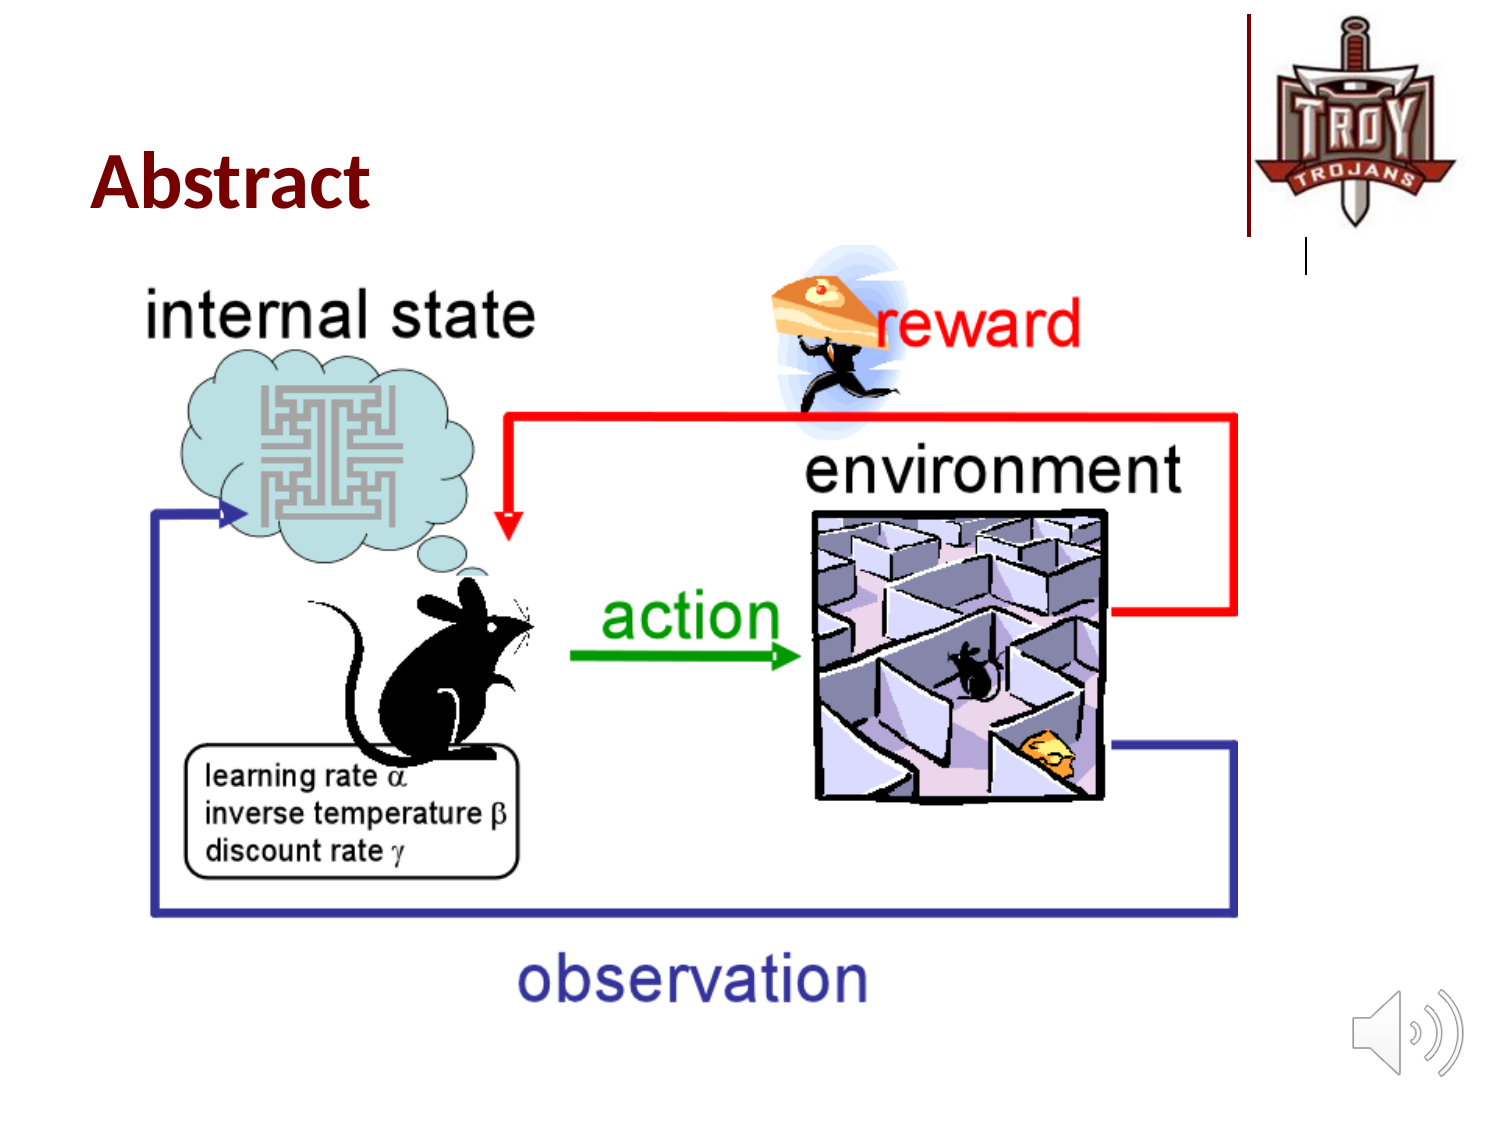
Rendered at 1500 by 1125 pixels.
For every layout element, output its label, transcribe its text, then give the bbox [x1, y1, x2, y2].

title Abstract [75, 20, 1313, 233]
picture [1248, 13, 1470, 237]
picture [146, 244, 1239, 1015]
picture [1341, 966, 1476, 1101]
